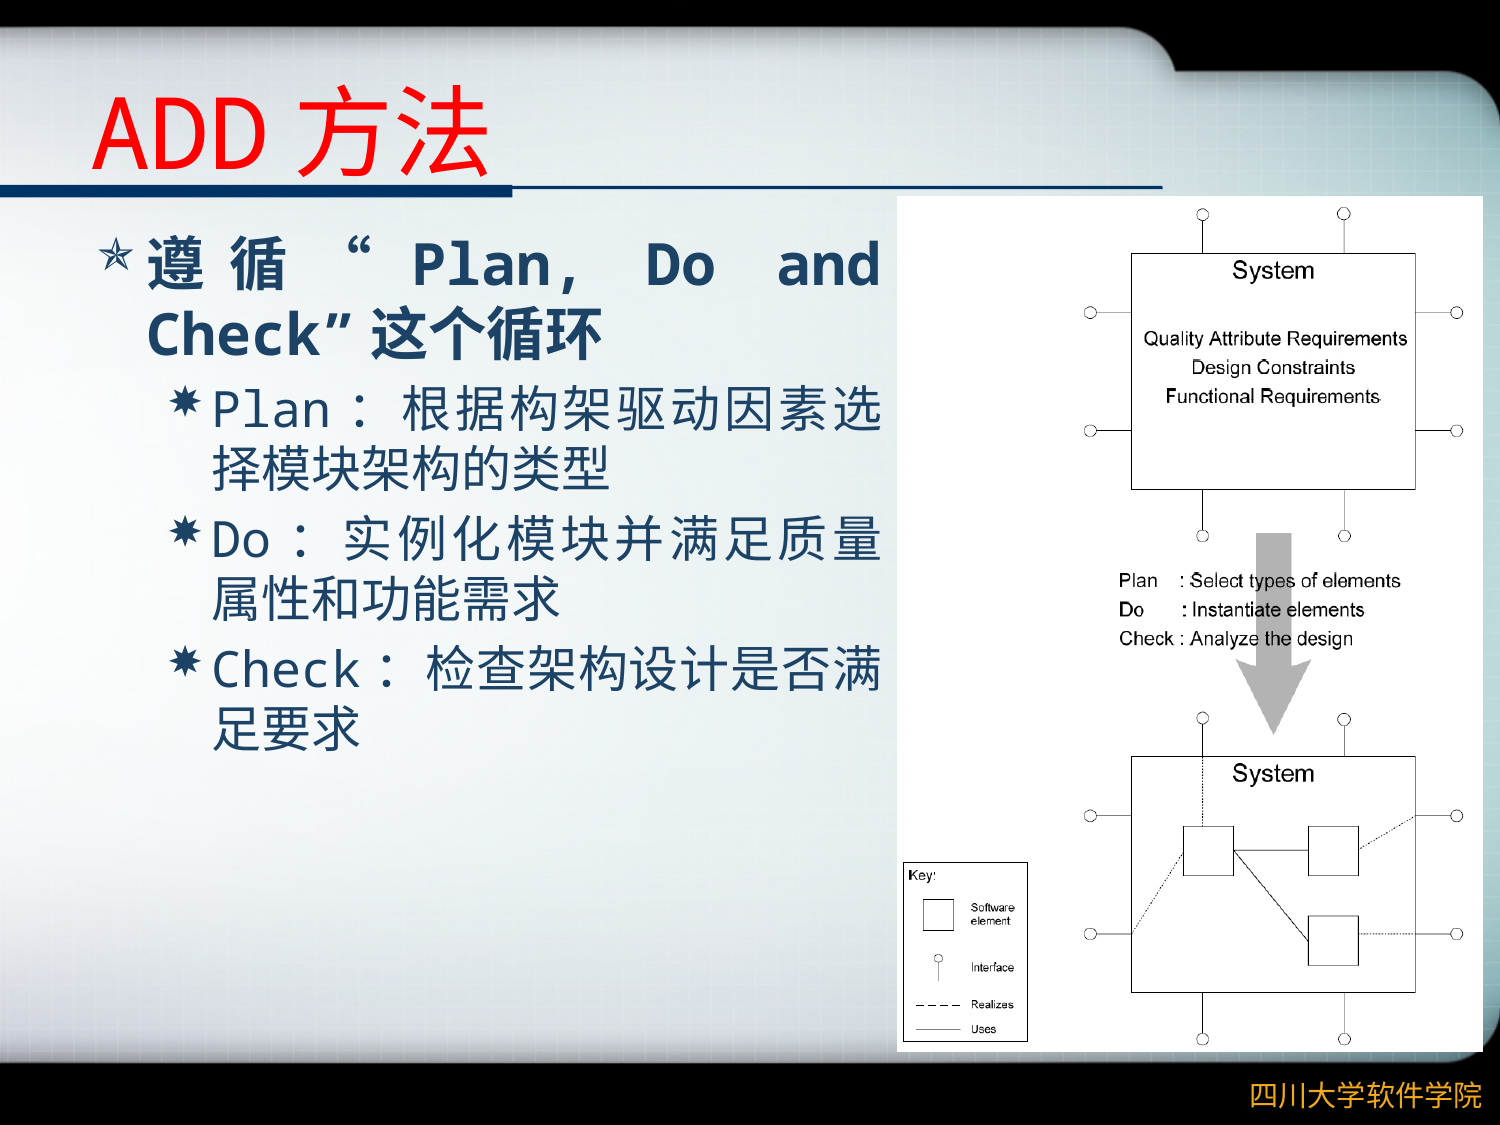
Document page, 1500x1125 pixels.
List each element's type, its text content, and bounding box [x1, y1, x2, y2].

picture [0, 0, 1500, 1125]
list [898, 1052, 1447, 1059]
title ADD方法 [75, 78, 1447, 180]
text_box 遵循“Plan, Do and Check”这个循环 Plan：根据构架驱动因素选择模块架构的类型 Do：实例化模块并满足质量属性和功能需求 Check：检查架构设计是否满足要求 [74, 219, 898, 1059]
